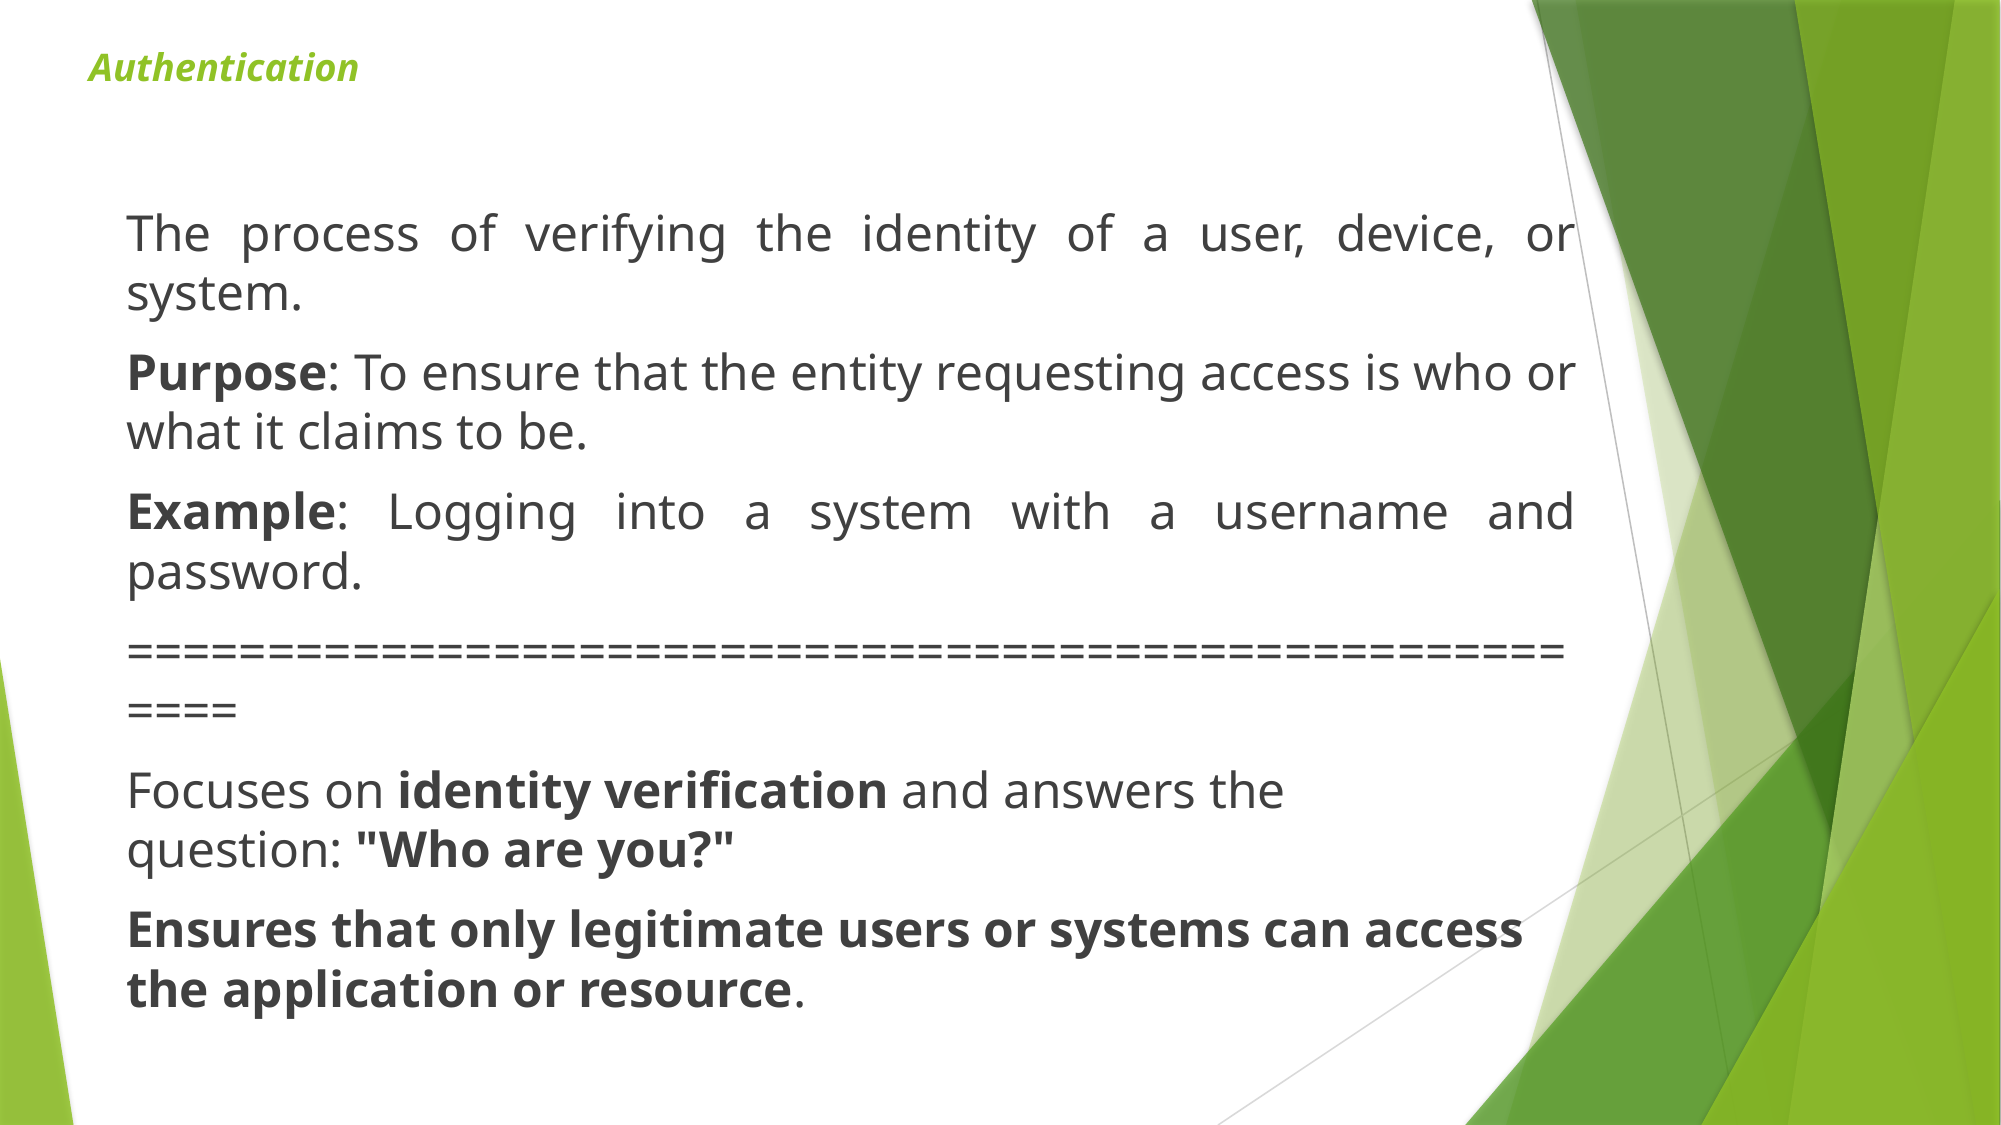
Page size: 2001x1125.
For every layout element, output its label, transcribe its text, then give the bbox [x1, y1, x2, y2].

title Authentication [74, 35, 1485, 143]
list The process of verifying the identity of a user, device, or system. Purpose: To ensure that the entity requesting access is who or what it claims to be. Example: Logging into a system with a username and password. ======================================================= Focuses on identity verification and answers the question: "Who are you?" Ensures that only legitimate users or systems can access the application or resource. [111, 194, 1592, 1031]
